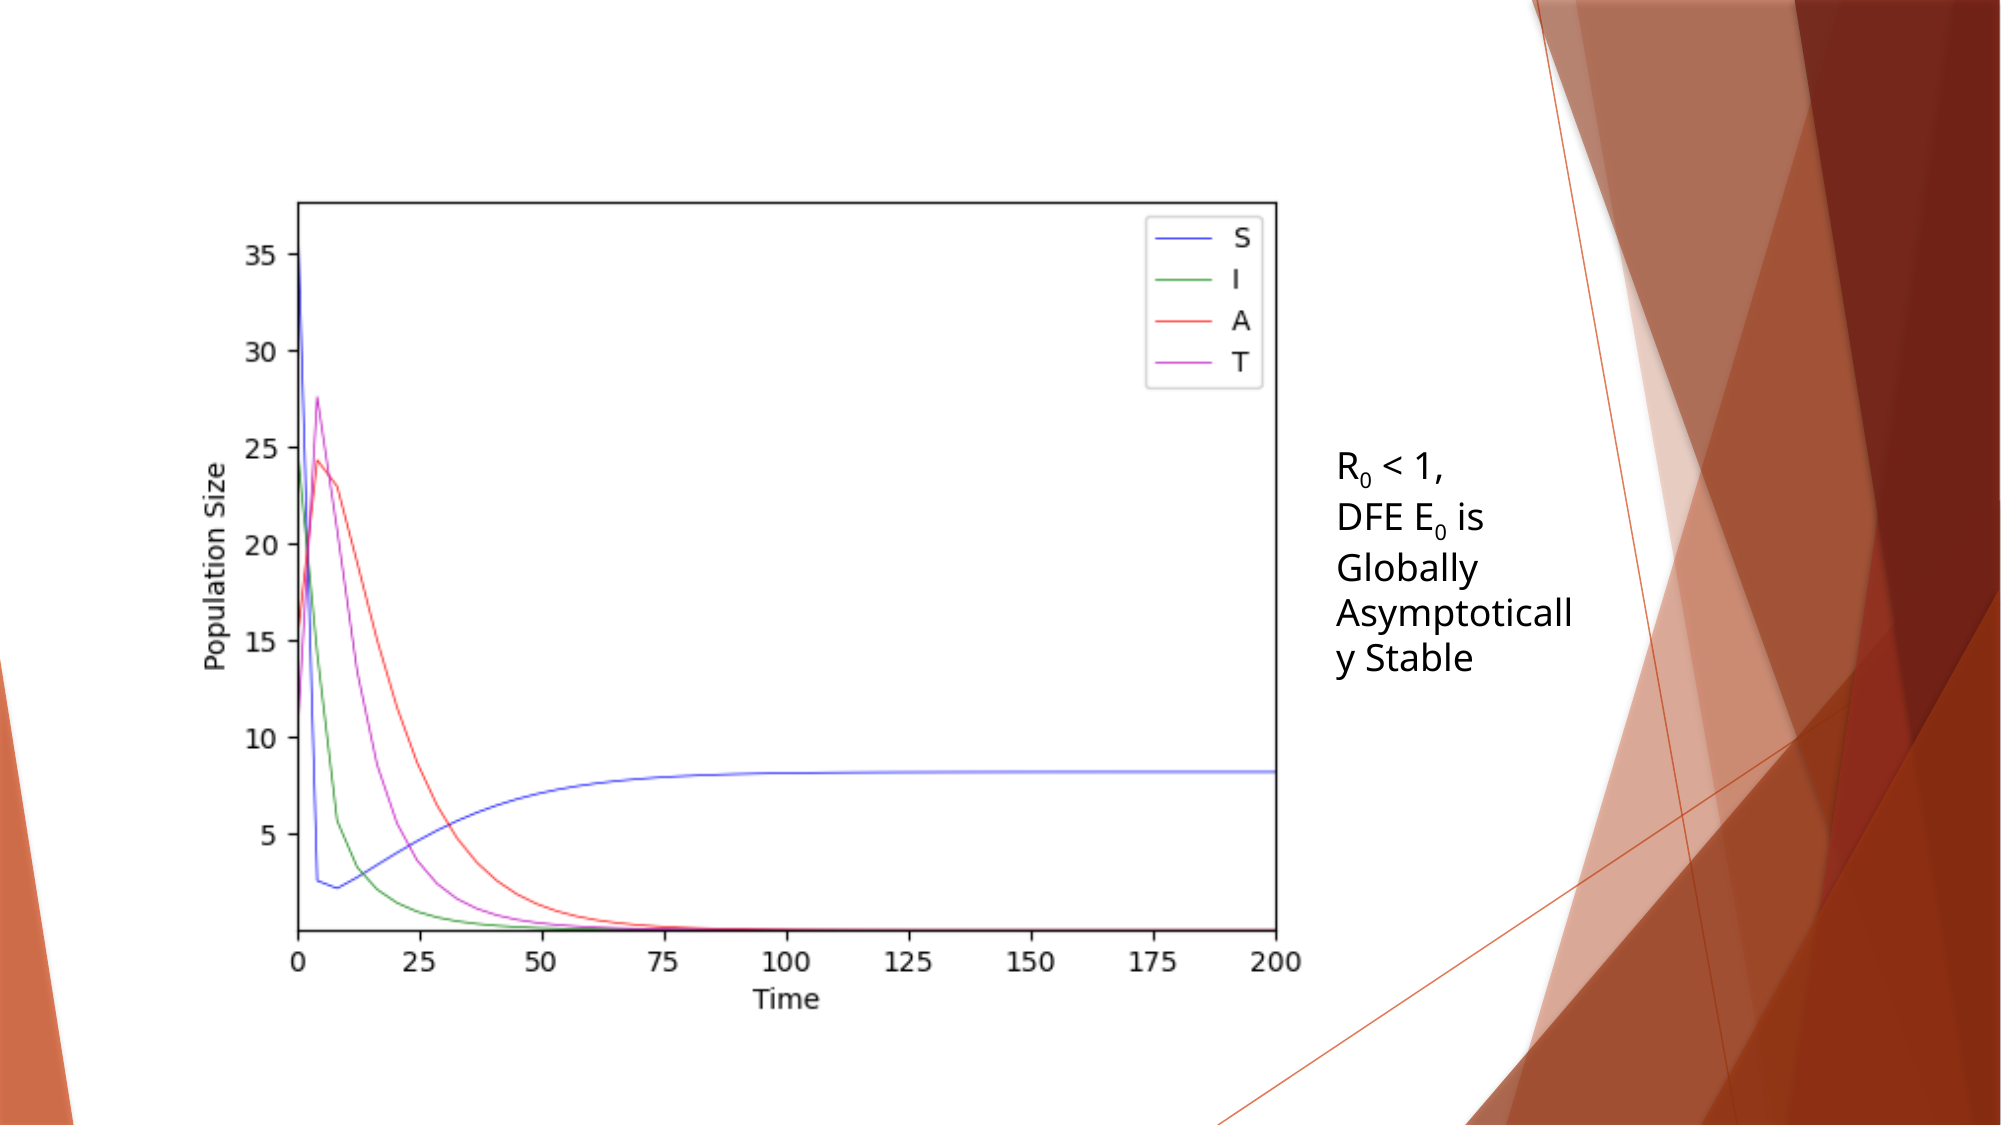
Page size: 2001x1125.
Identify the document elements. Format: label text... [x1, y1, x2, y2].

text_box R0 < 1, DFE E0 is Globally Asymptotically Stable [1364, 434, 1601, 687]
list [181, 103, 1361, 1020]
